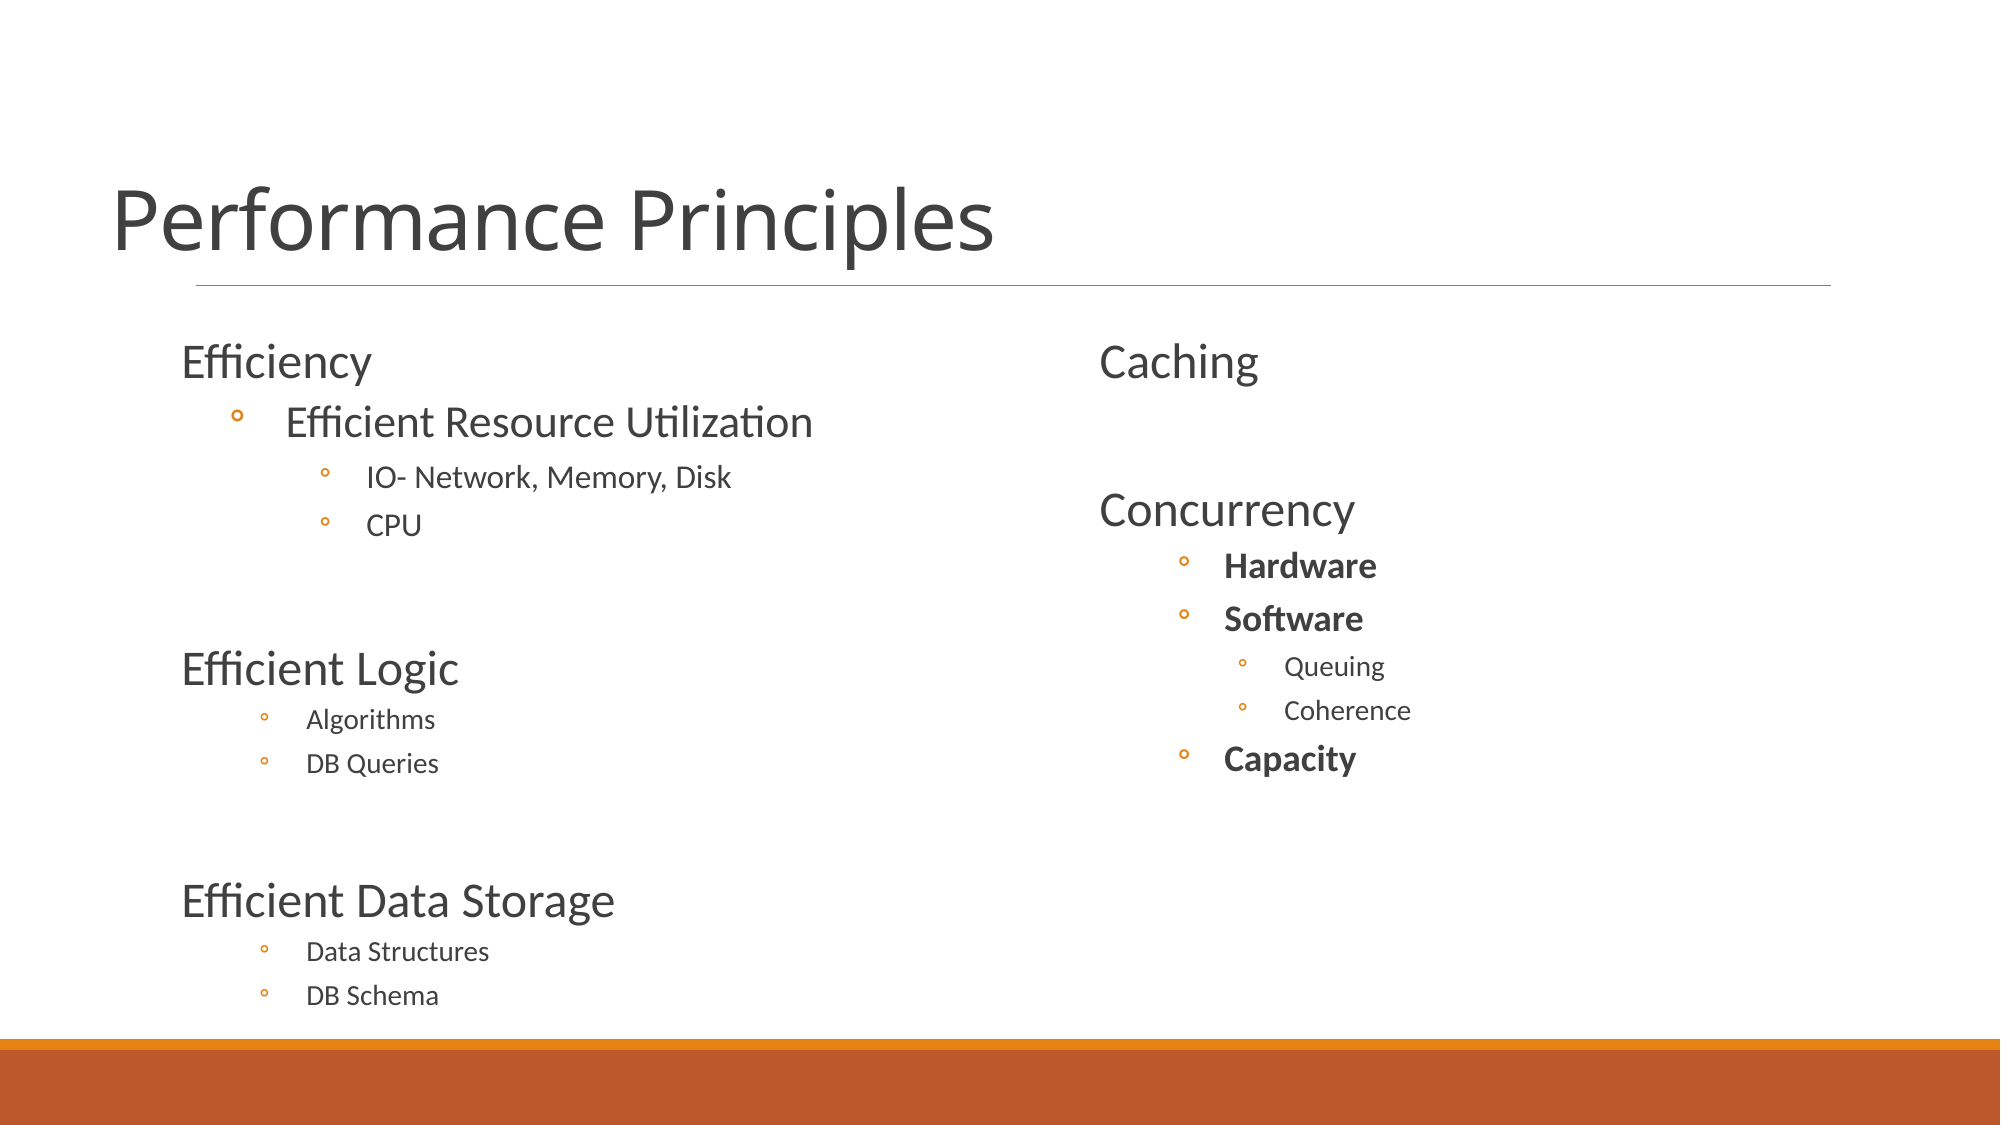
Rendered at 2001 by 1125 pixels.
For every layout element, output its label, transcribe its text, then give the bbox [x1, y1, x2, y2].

list Efficiency Efficient Resource Utilization IO- Network, Memory, Disk CPU Efficient Logic Algorithms DB Queries Efficient Data Storage Data Structures DB Schema [181, 327, 871, 999]
title Performance Principles [95, 108, 1905, 275]
text_box Caching Concurrency Hardware Software Queuing Coherence Capacity [1099, 327, 1790, 899]
